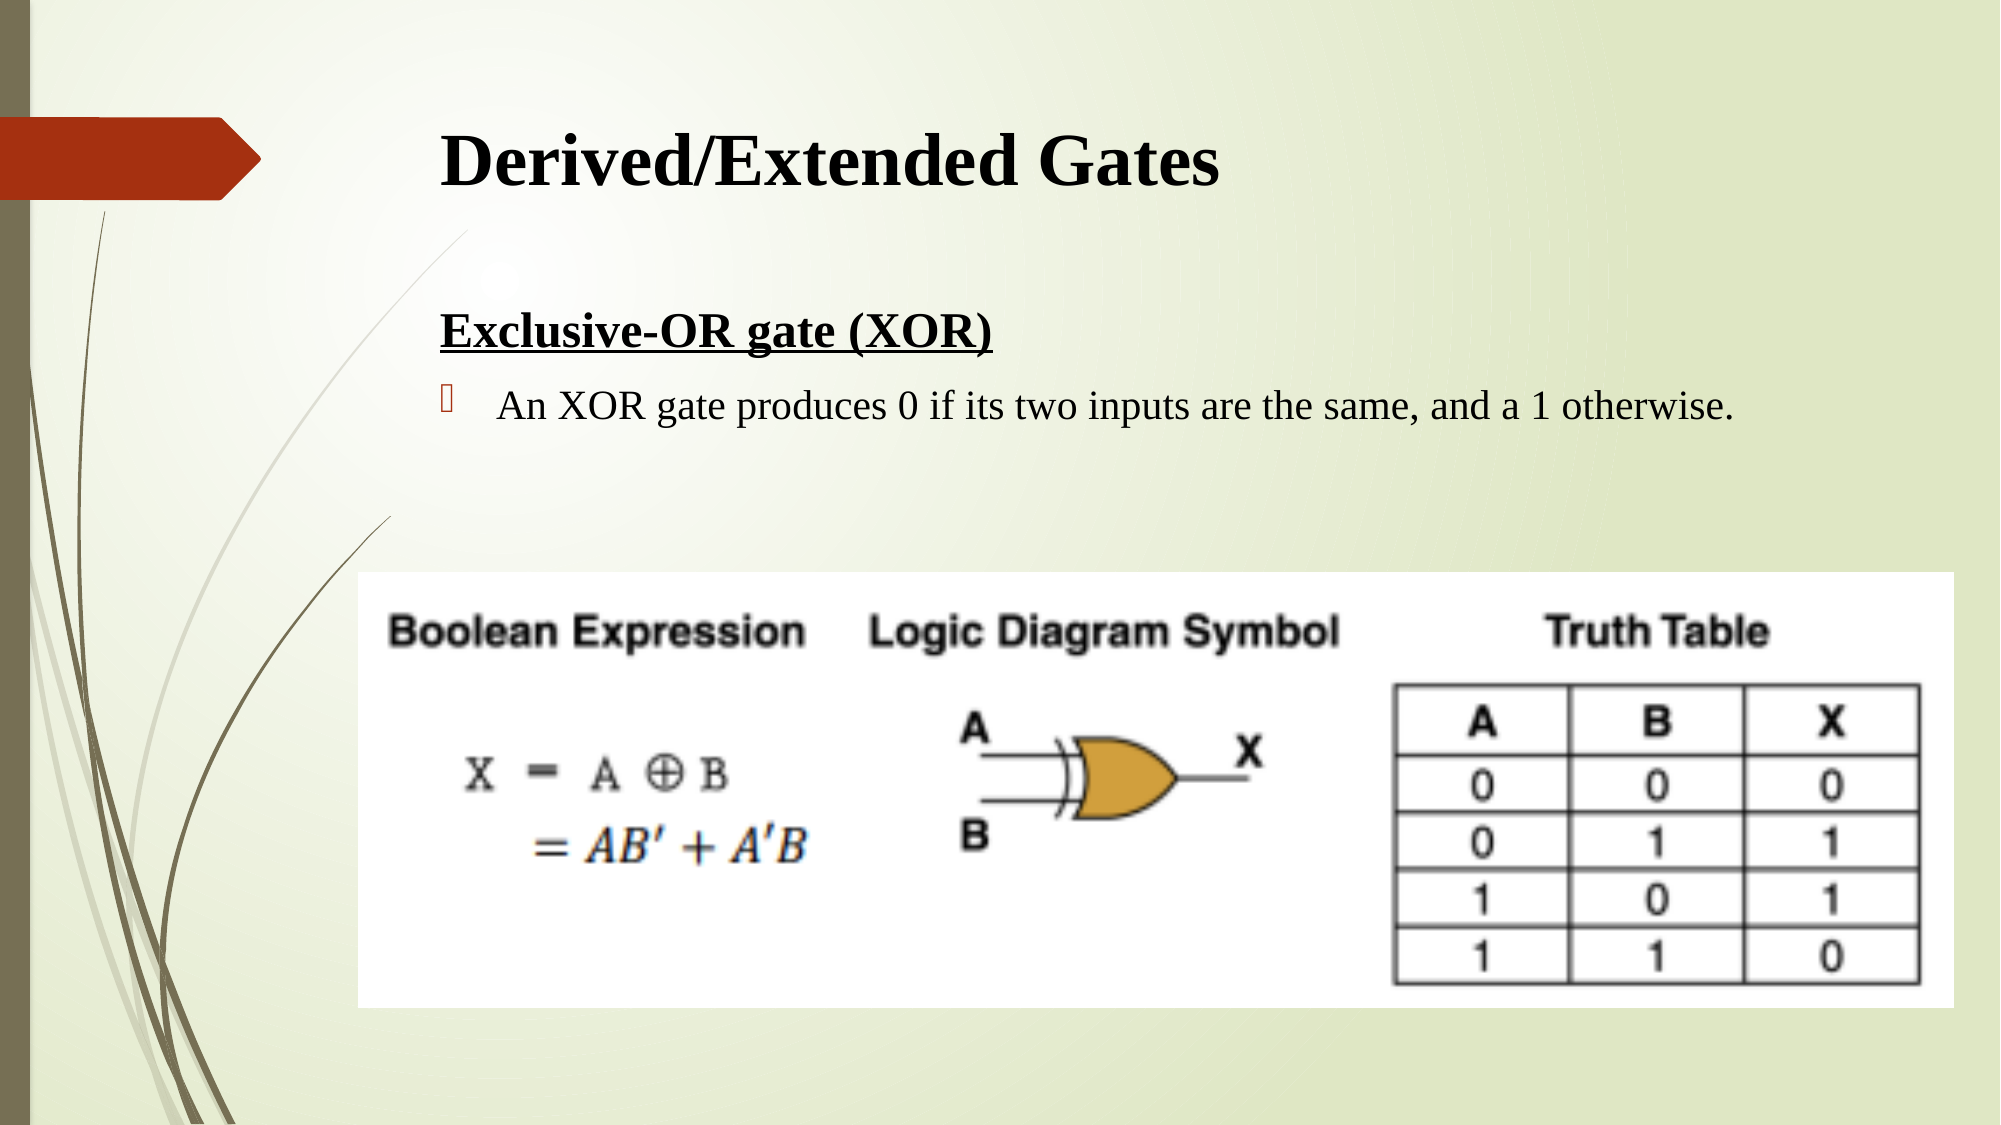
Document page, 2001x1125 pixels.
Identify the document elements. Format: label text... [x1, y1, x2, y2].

title Derived/Extended Gates [425, 102, 1888, 289]
picture [358, 572, 1954, 1008]
list Exclusive-OR gate (XOR) An XOR gate produces 0 if its two inputs are the same, and a 1 otherwise. [424, 289, 1888, 572]
